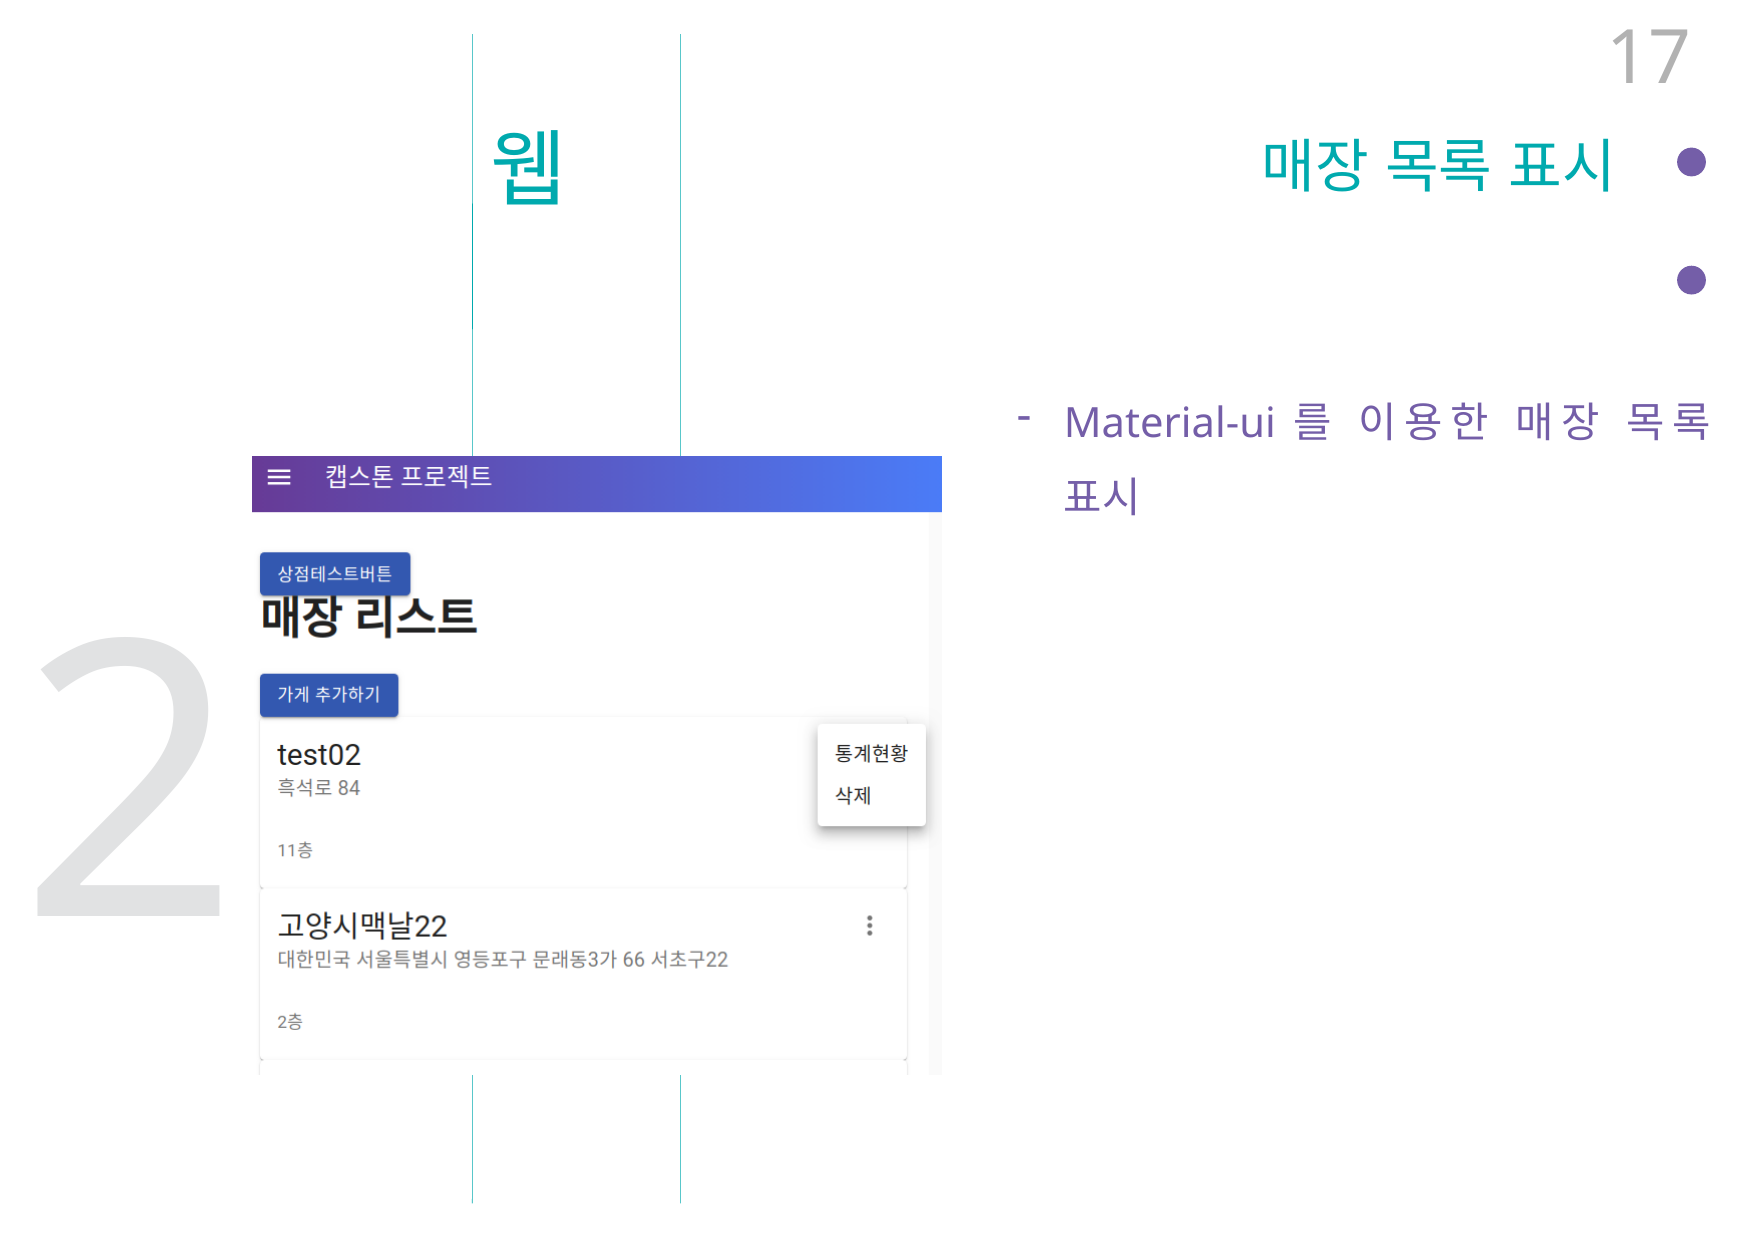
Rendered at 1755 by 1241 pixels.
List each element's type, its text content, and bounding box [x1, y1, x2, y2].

text_box Material-ui를 이용한 매장 목록 표시 [1016, 320, 1711, 726]
text_box 매장 목록 표시 [671, 148, 708, 225]
text_box 17 [1257, 30, 1707, 90]
picture [251, 456, 942, 1075]
text_box 웹 [77, 70, 567, 213]
text_box [708, 141, 1683, 513]
text_box 2 [19, 608, 246, 1004]
